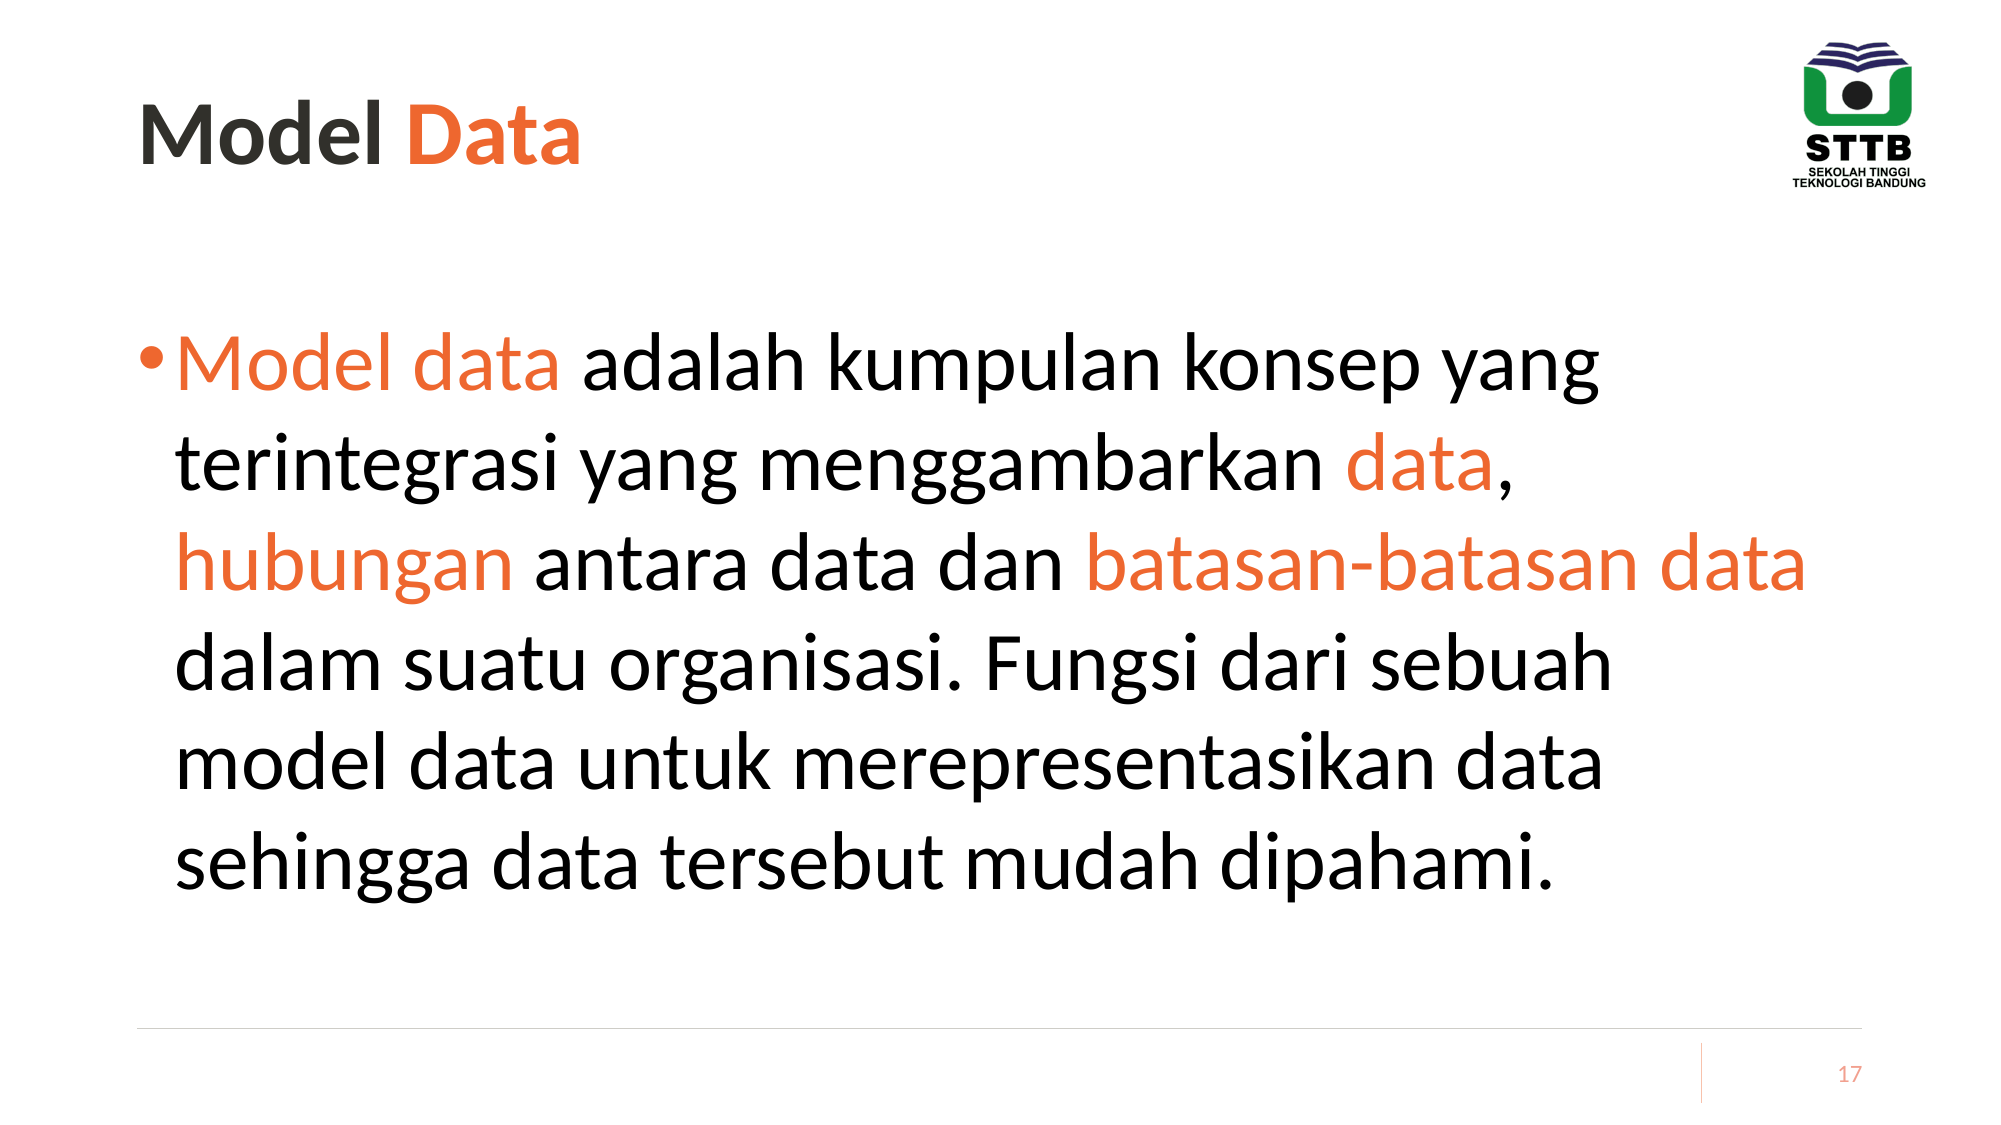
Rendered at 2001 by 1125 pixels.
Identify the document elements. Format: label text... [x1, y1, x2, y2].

slide_number 17 [1720, 1042, 1863, 1103]
title Model Data [137, 26, 1709, 244]
list Model data adalah kumpulan konsep yang terintegrasi yang menggambarkan data, hubungan antara data dan batasan-batasan data dalam suatu organisasi. Fungsi dari sebuah model data untuk merepresentasikan data sehingga data tersebut mudah dipahami. [137, 299, 1863, 1014]
picture [1783, 40, 1933, 190]
